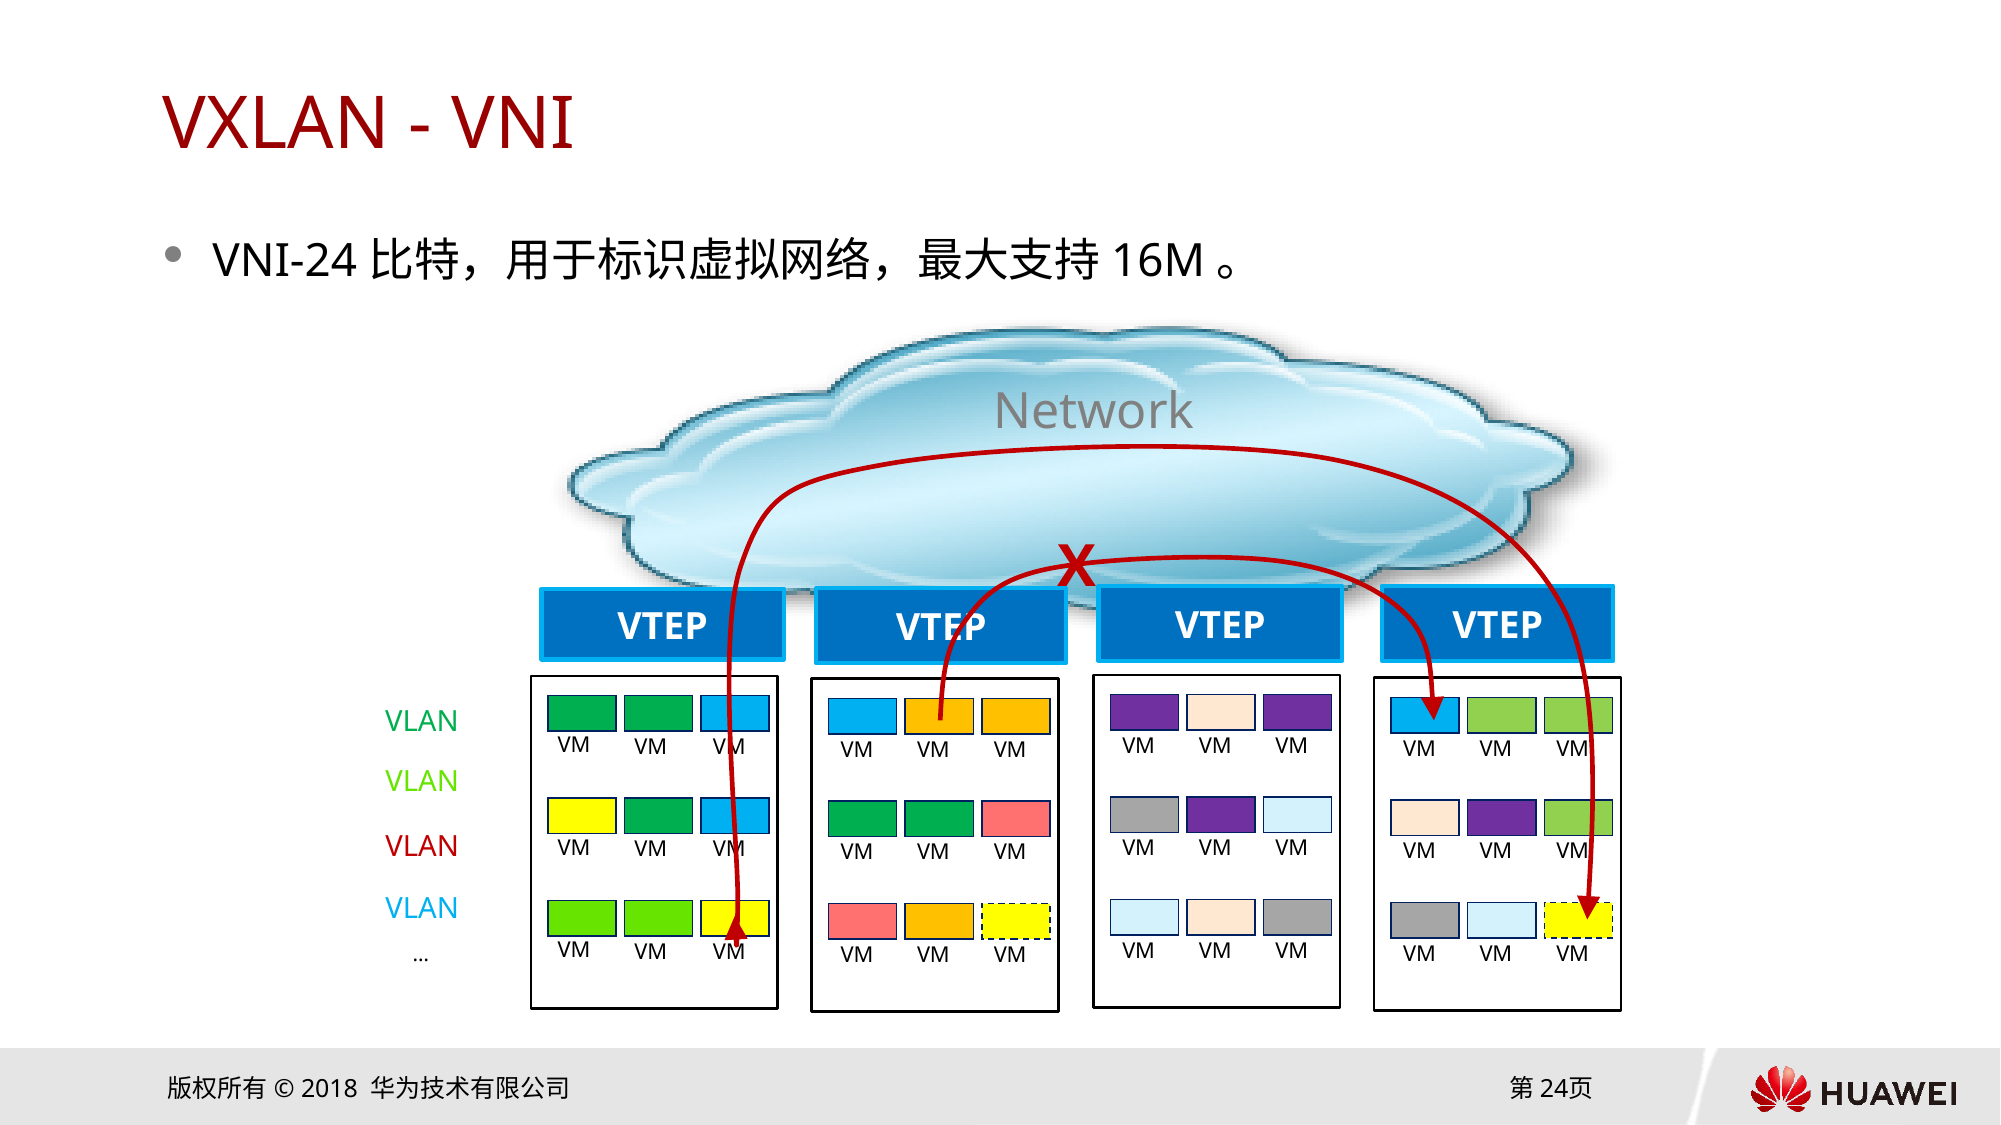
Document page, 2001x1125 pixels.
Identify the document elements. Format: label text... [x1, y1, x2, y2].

picture [0, 1048, 2000, 1125]
list VNI-24比特，用于标识虚拟网络，最大支持16M。 [149, 202, 1883, 971]
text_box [366, 314, 1634, 1012]
title VXLAN - VNI [149, 47, 1883, 191]
